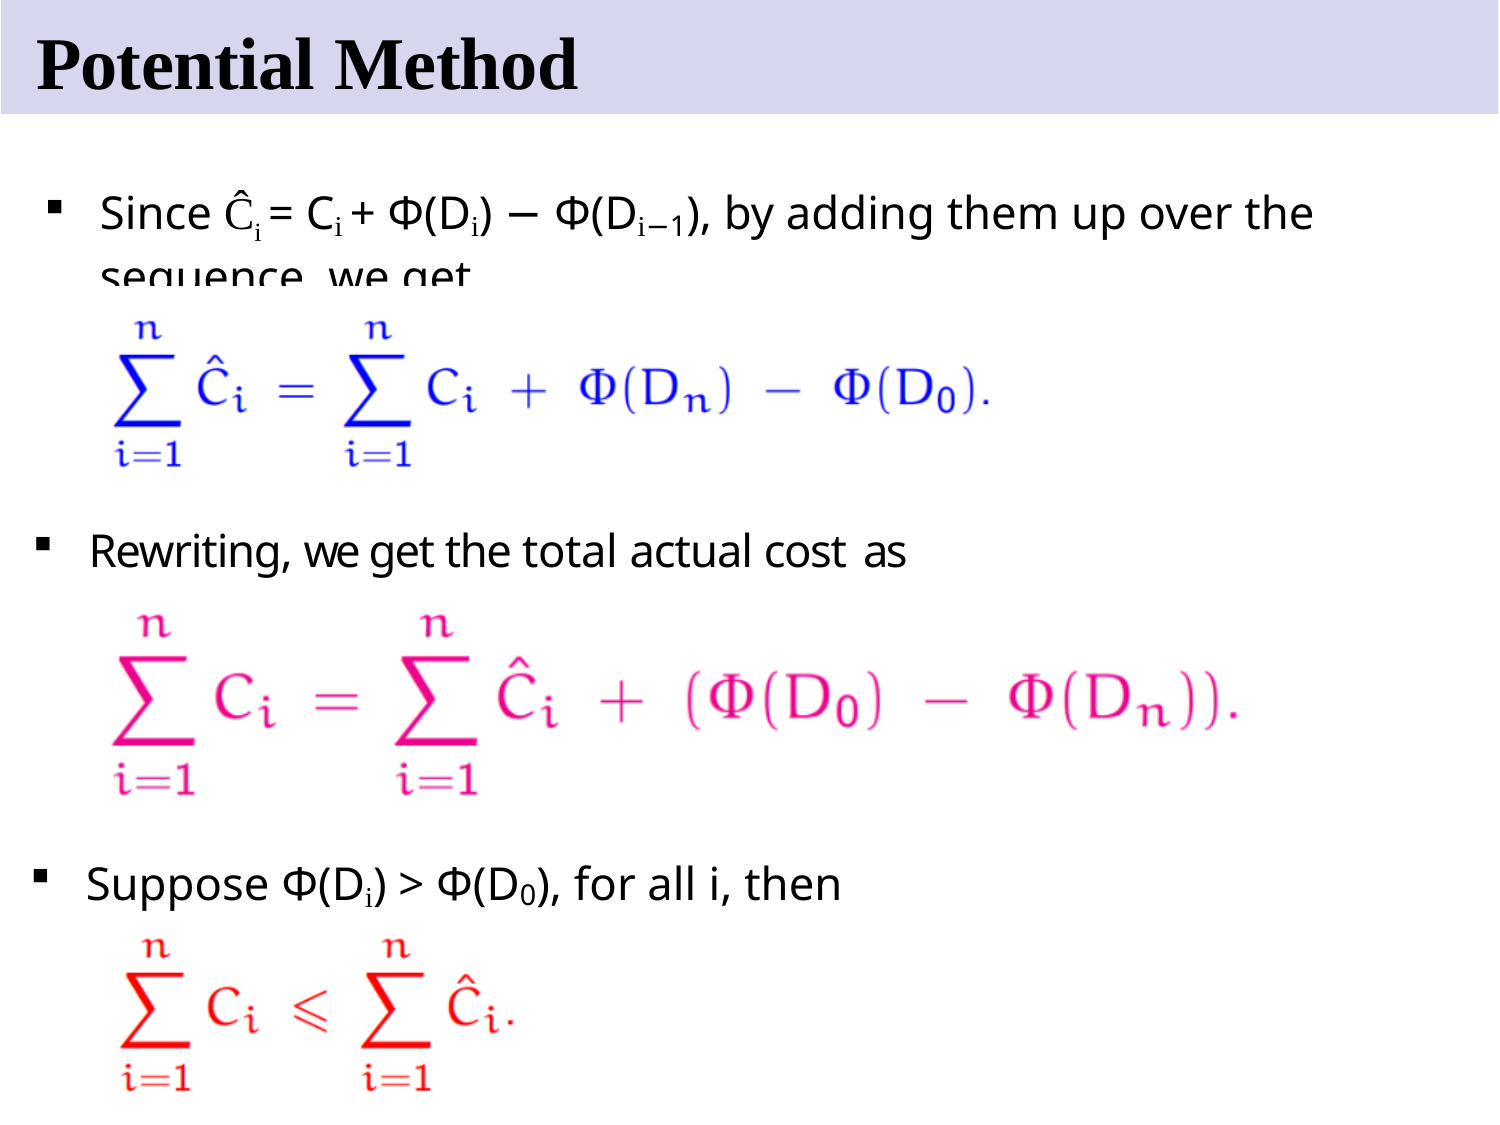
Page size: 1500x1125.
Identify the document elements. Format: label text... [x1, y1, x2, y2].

text_box Suppose Φ(Di) > Φ(D0), for all i, then [30, 826, 1194, 913]
text_box Since Ĉi = Ci + Φ(Di) − Φ(Di−1), by adding them up over the sequence, we get [32, 175, 1460, 303]
text_box [0, 0, 1499, 114]
text_box Rewriting, we get the total actual cost as [28, 499, 952, 577]
picture [56, 594, 1296, 813]
title Potential Method [32, 9, 1460, 175]
picture [105, 919, 553, 1099]
picture [48, 286, 1056, 489]
